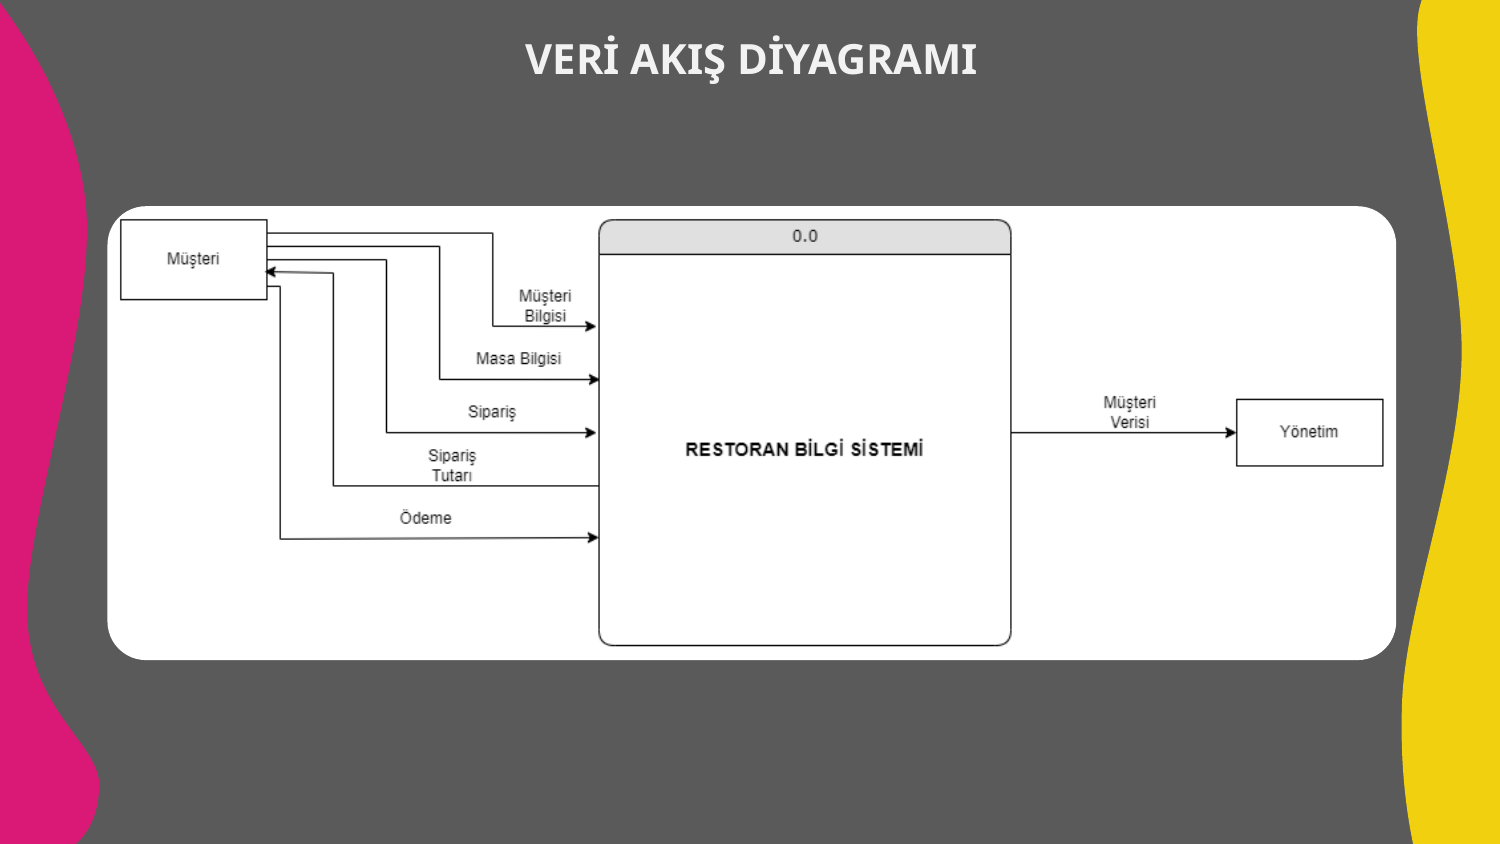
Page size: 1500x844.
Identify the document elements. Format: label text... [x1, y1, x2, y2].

picture [107, 205, 1397, 661]
text_box VERİ AKIŞ DİYAGRAMI [0, 22, 1500, 91]
